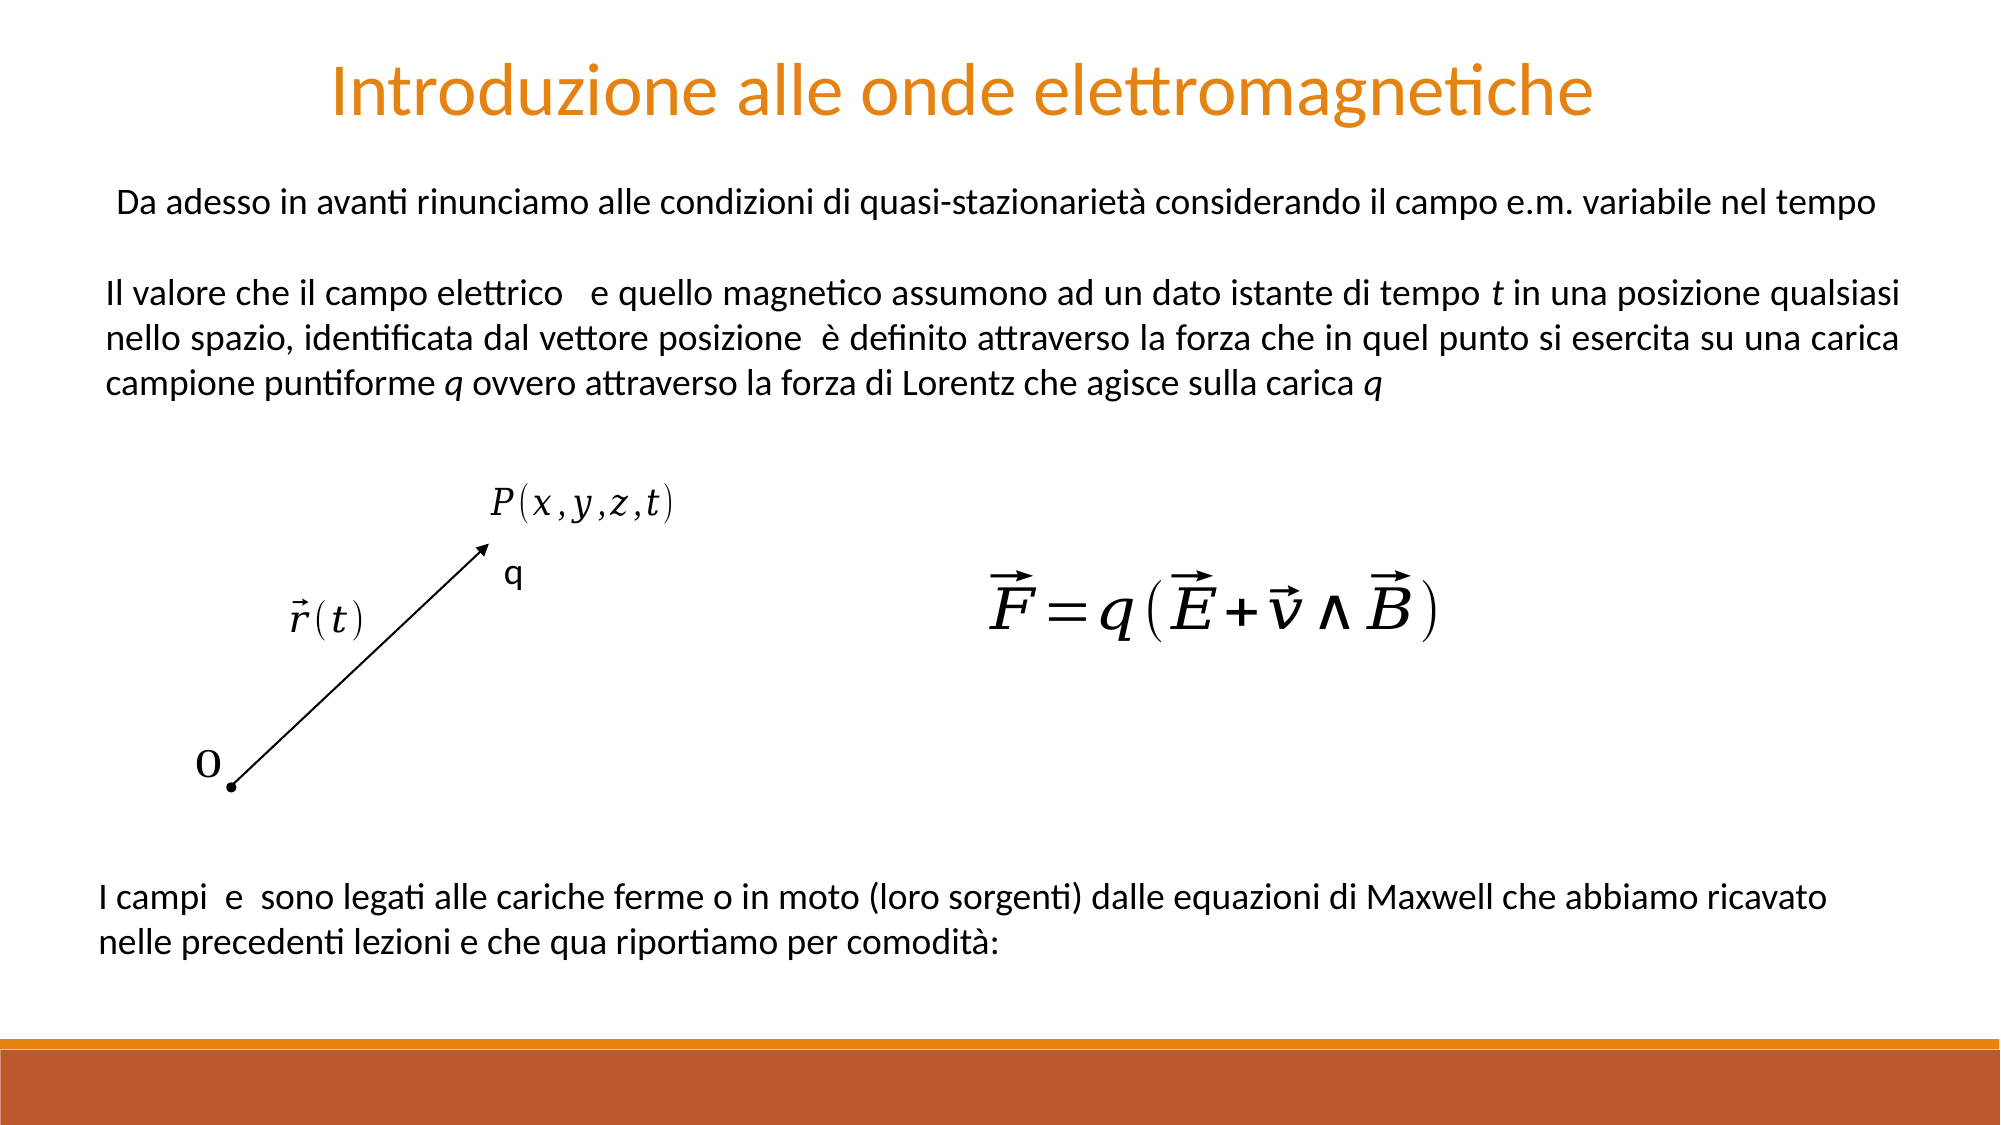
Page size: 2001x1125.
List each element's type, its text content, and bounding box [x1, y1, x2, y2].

text_box Da adesso in avanti rinunciamo alle condizioni di quasi-stazionarietà considerando il campo e.m. variabile nel tempo [101, 169, 1894, 229]
text_box Introduzione alle onde elettromagnetiche [315, 32, 1611, 138]
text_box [194, 479, 675, 792]
